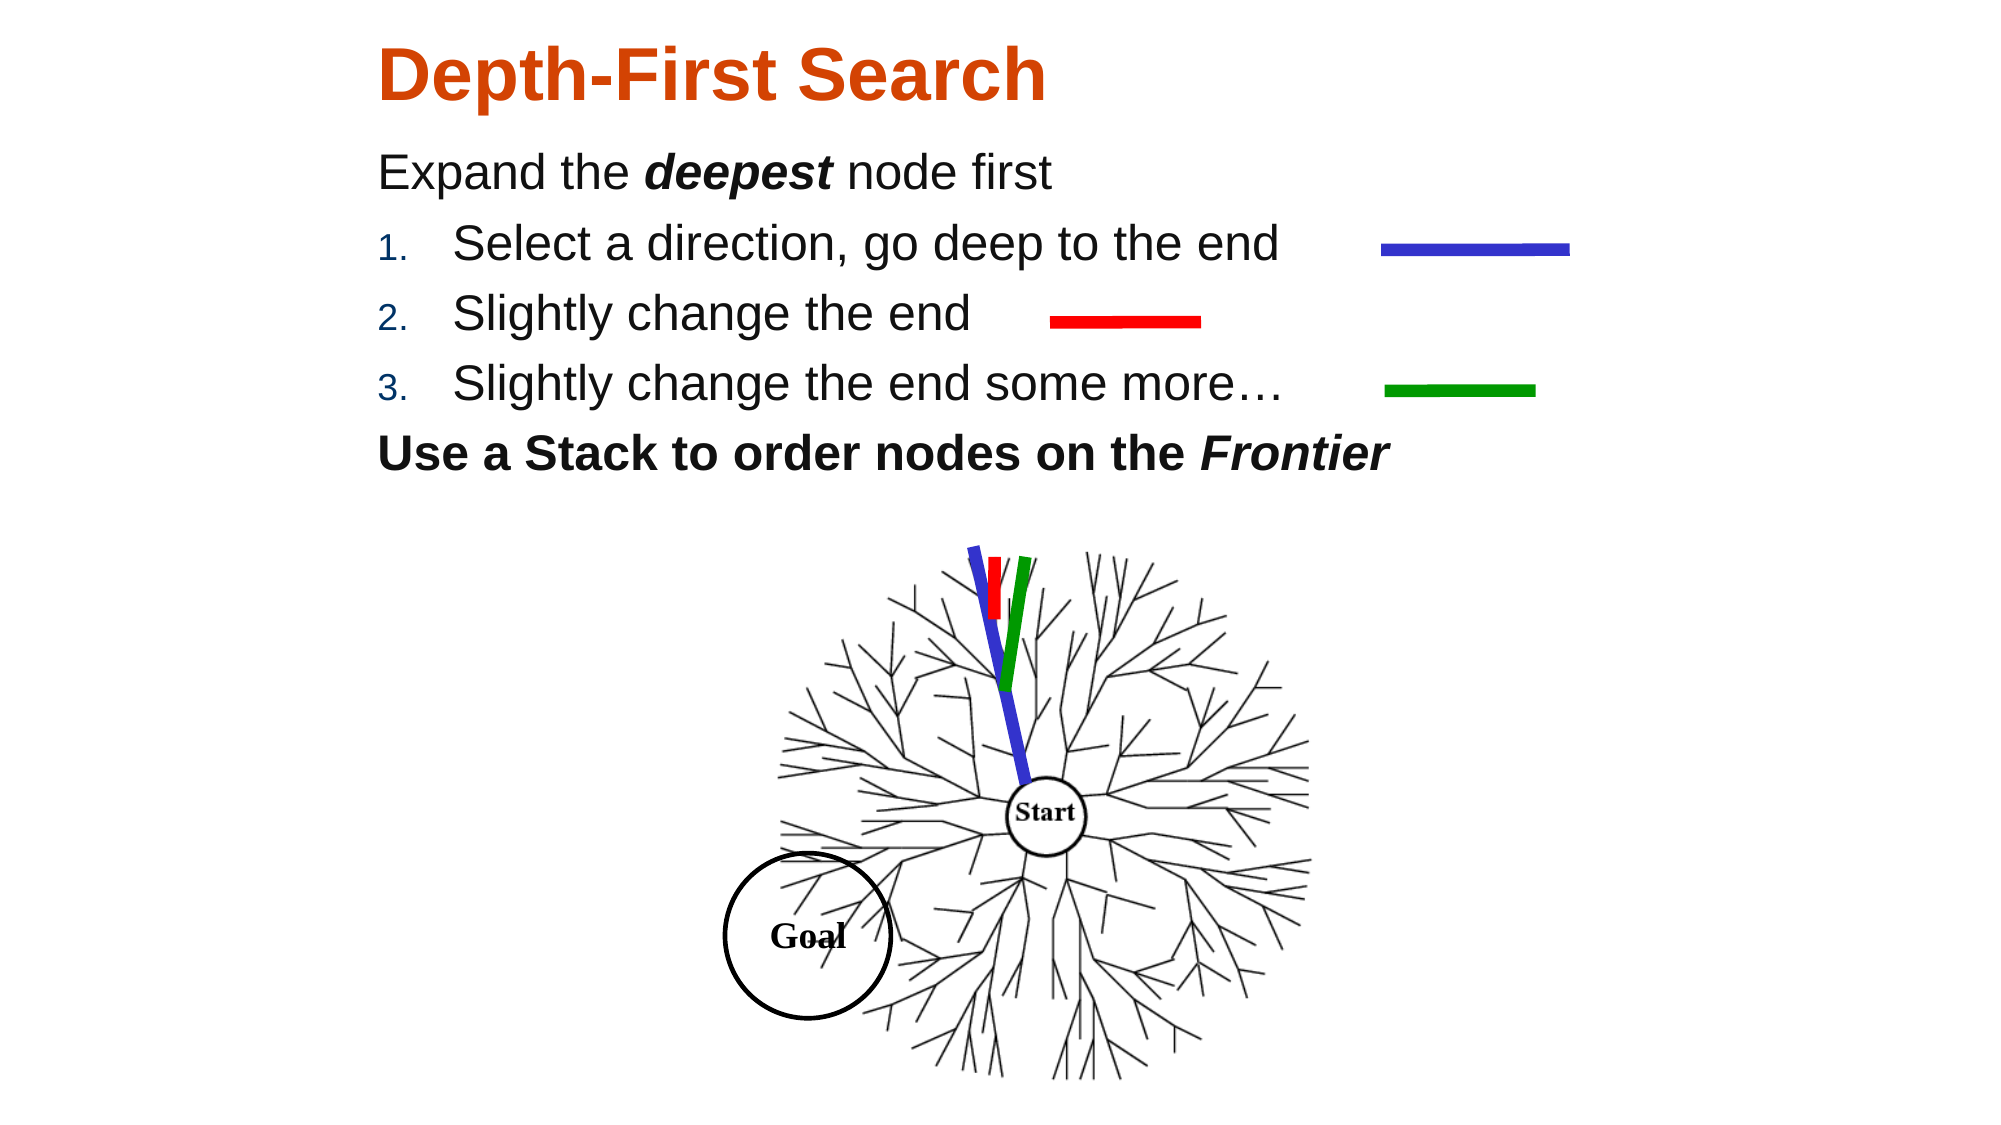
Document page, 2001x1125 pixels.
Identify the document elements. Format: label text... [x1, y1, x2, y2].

title Depth-First Search [362, 24, 1638, 125]
list Expand the deepest node first Select a direction, go deep to the end Slightly change the end Slightly change the end some more… Use a Stack to order nodes on the Frontier [362, 137, 1638, 1050]
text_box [724, 515, 1331, 1101]
